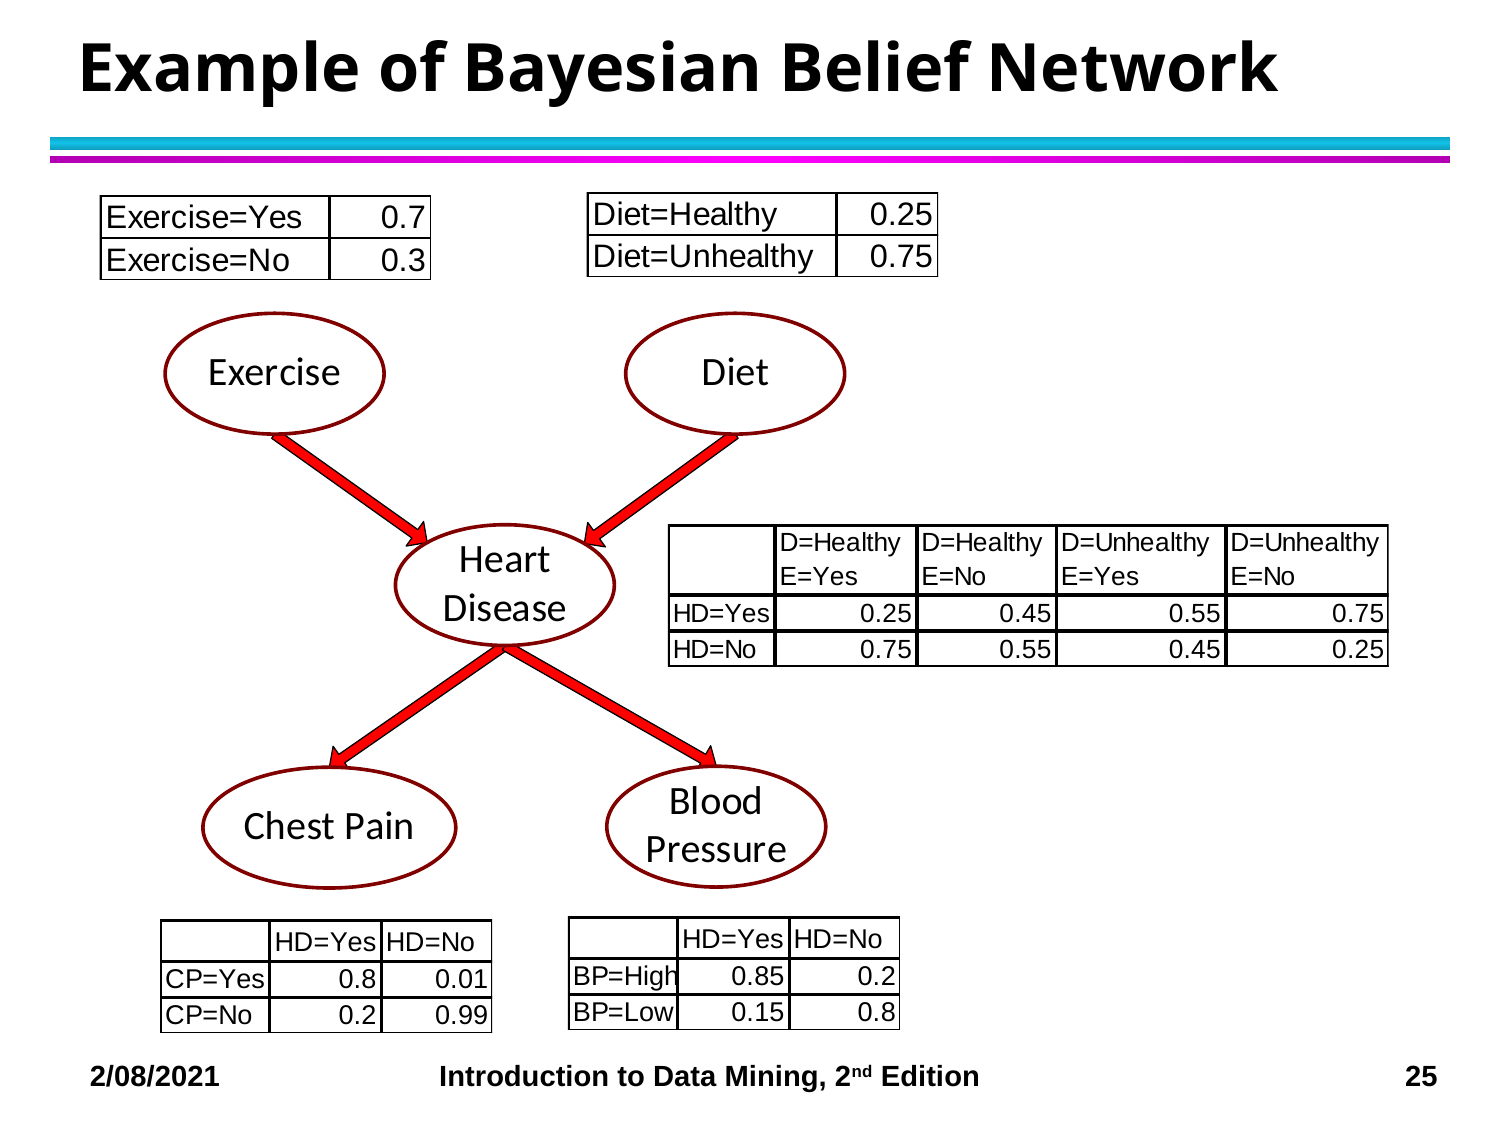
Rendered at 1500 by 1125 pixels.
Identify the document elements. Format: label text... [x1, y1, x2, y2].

title Example of Bayesian Belief Network [62, 24, 1421, 113]
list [96, 188, 1404, 1037]
